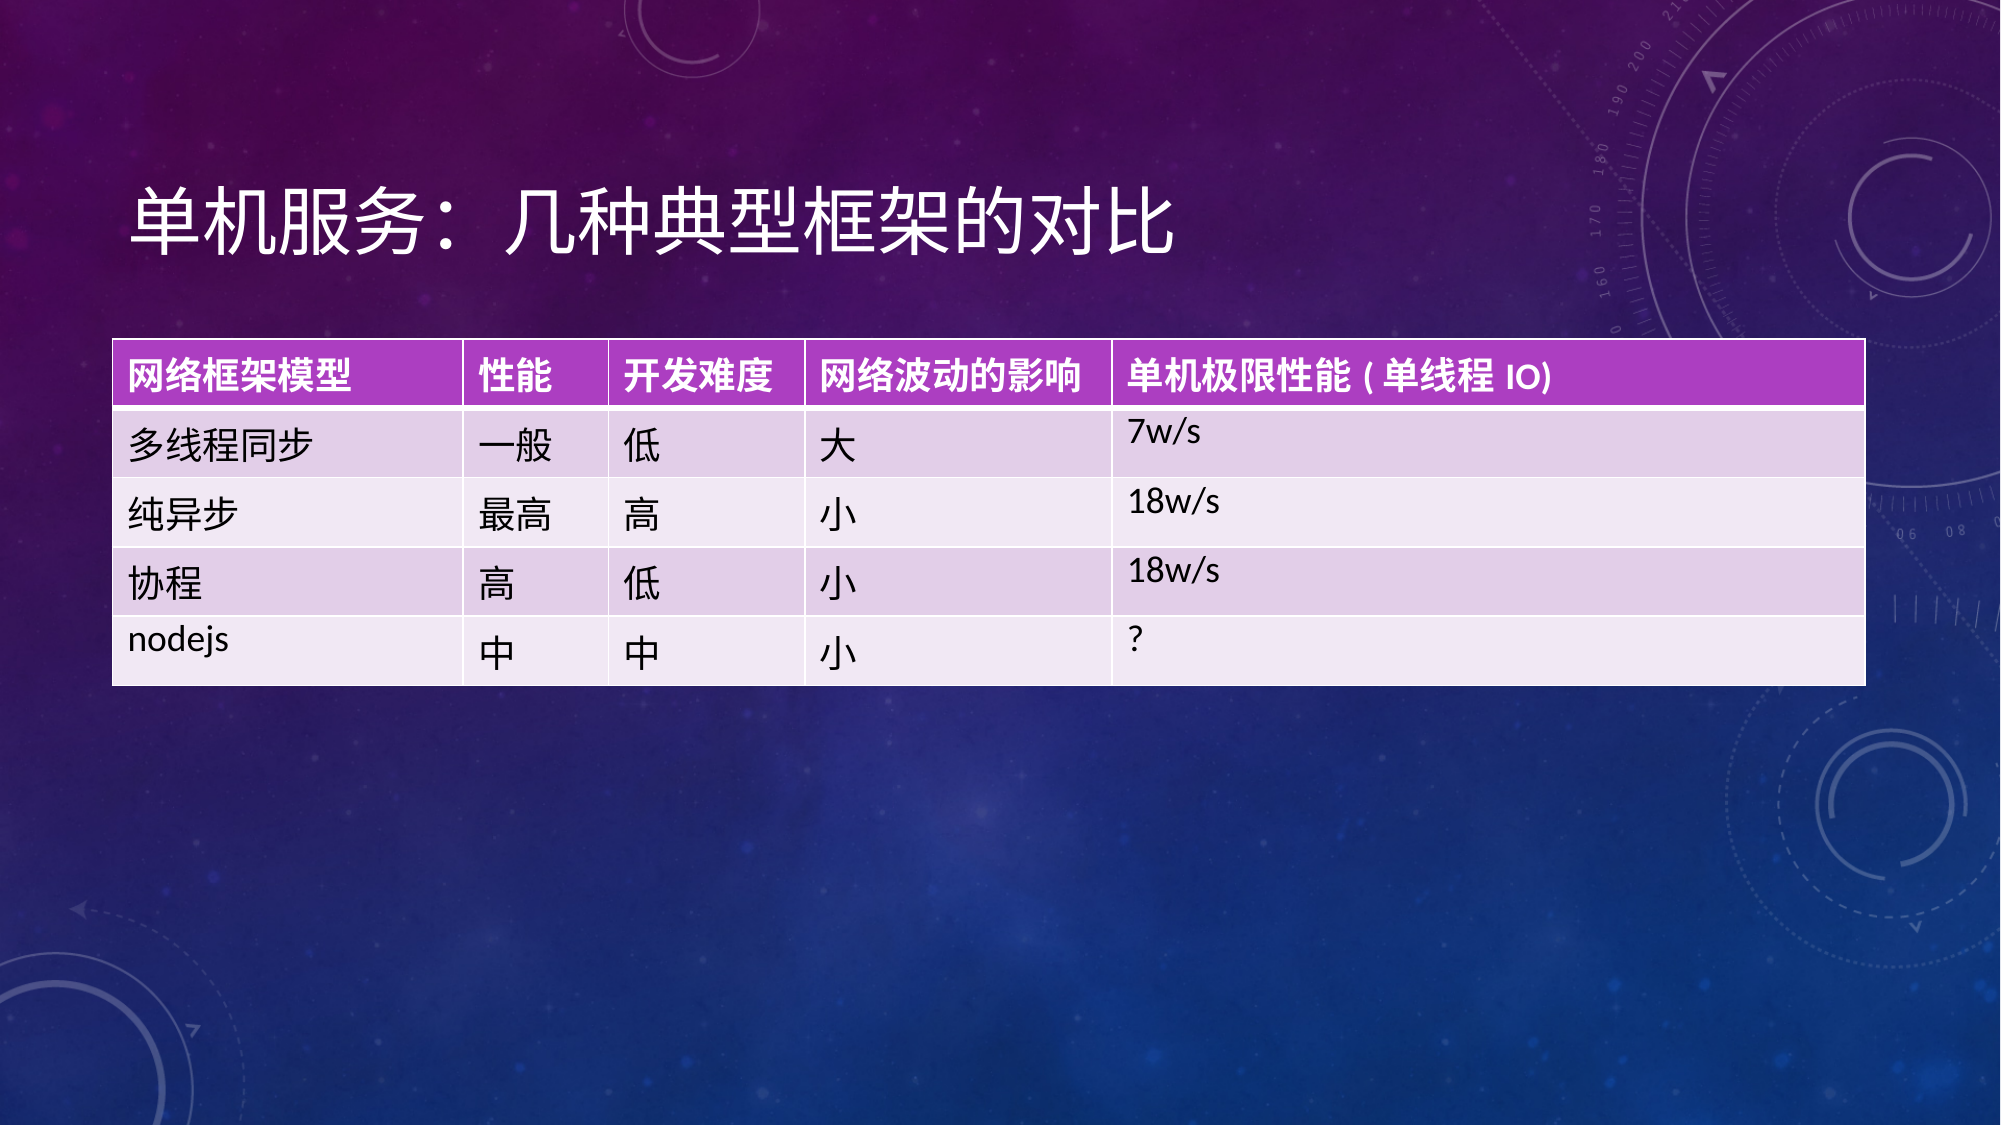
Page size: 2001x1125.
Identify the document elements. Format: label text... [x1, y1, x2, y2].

table_cell 小 [806, 617, 1111, 685]
table_header 网络框架模型 [113, 340, 462, 405]
table_header 性能 [464, 340, 608, 405]
table_cell 中 [464, 617, 608, 685]
table_cell 大 [806, 411, 1111, 477]
table_cell 18w/s [1113, 478, 1864, 546]
table_header 单机极限性能(单线程IO) [1113, 340, 1864, 405]
table_cell 7w/s [1113, 411, 1864, 477]
table_cell 最高 [464, 478, 608, 546]
table_cell nodejs [113, 617, 462, 685]
table_cell 一般 [464, 411, 608, 477]
table_cell 小 [806, 548, 1111, 615]
table_cell 中 [609, 617, 804, 685]
table_header 网络波动的影响 [806, 340, 1111, 405]
table_cell 协程 [113, 548, 462, 615]
title 单机服务：几种典型框架的对比 [112, 99, 1775, 338]
table_cell 低 [609, 411, 804, 477]
table_cell 低 [609, 548, 804, 615]
table_cell 高 [464, 548, 608, 615]
table_cell 小 [806, 478, 1111, 546]
table_cell 多线程同步 [113, 411, 462, 477]
table_header 开发难度 [609, 340, 804, 405]
table_cell 纯异步 [113, 478, 462, 546]
table_cell 高 [609, 478, 804, 546]
table_cell 18w/s [1113, 548, 1864, 615]
table_cell ? [1113, 617, 1864, 685]
picture [0, 0, 2001, 1125]
